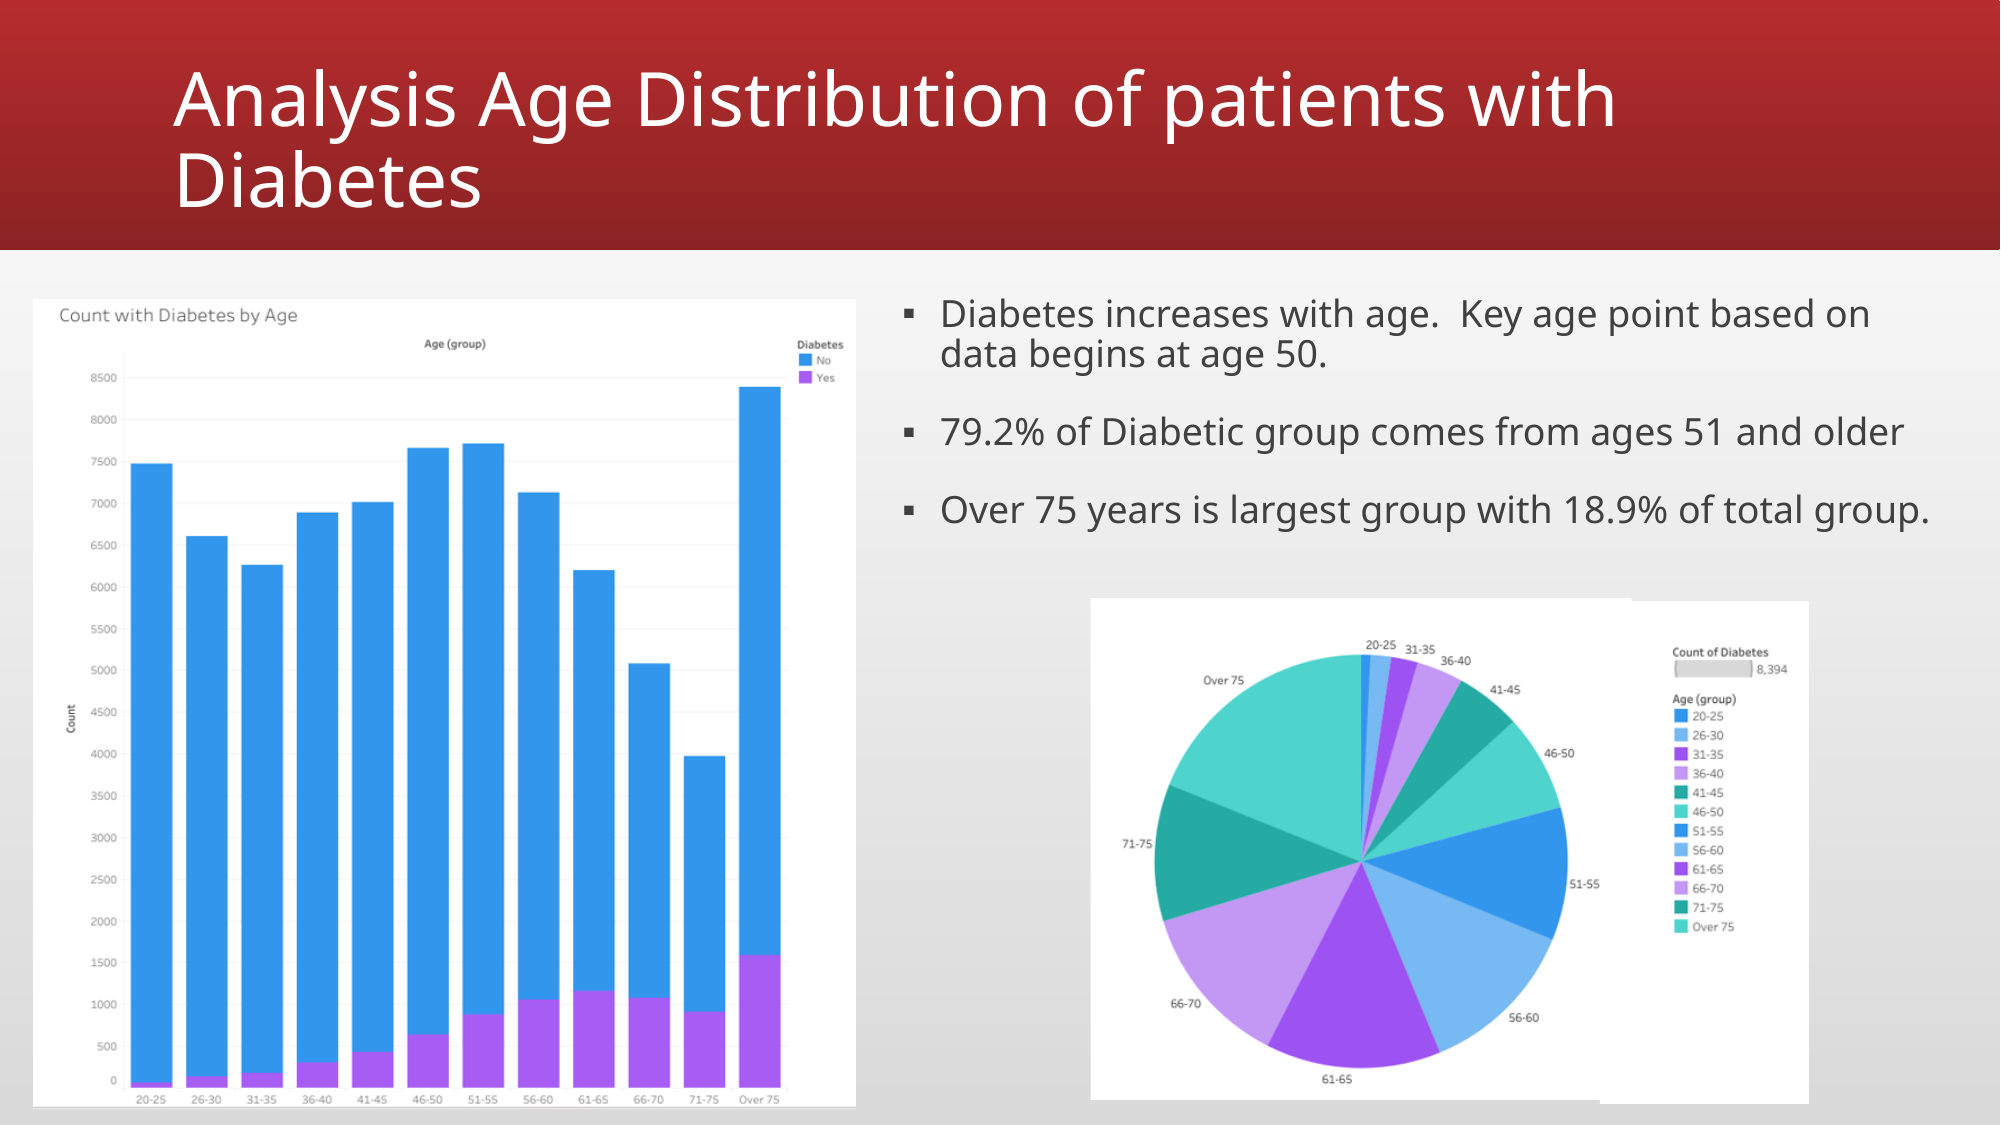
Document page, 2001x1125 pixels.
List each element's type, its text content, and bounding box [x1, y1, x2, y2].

list Diabetes increases with age. Key age point based on data begins at age 50. 79.2% of Diabetic group comes from ages 51 and older Over 75 years is largest group with 18.9% of total group. [887, 287, 1967, 563]
picture [1090, 598, 1809, 1104]
title Analysis Age Distribution of patients with Diabetes [158, 34, 1809, 252]
picture [32, 299, 856, 1109]
